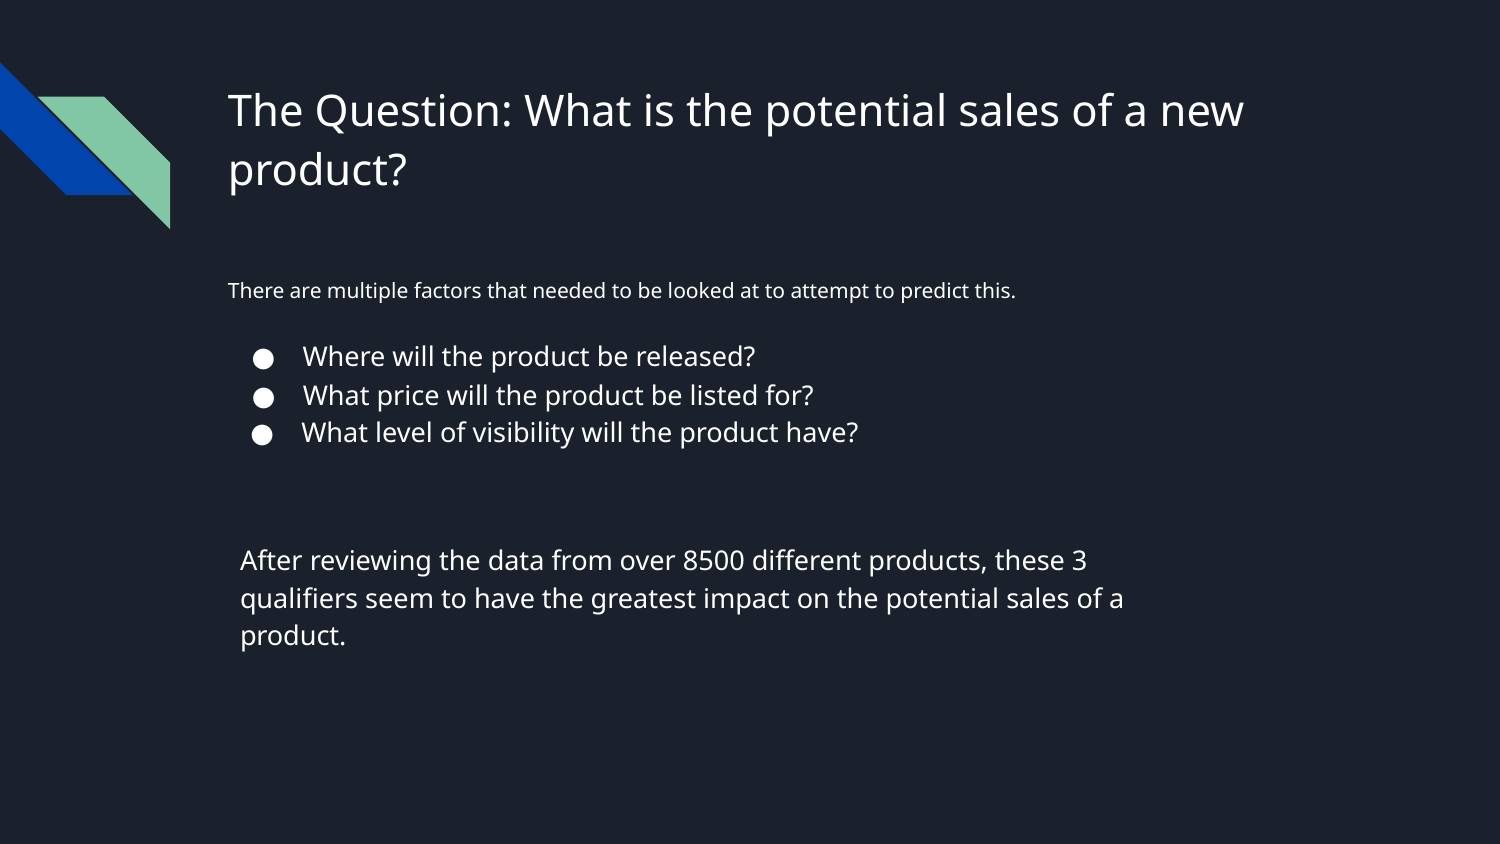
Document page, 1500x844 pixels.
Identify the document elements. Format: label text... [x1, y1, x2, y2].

title The Question: What is the potential sales of a new product? [212, 64, 1368, 215]
list There are multiple factors that needed to be looked at to attempt to predict this. [212, 257, 1368, 321]
text_box Where will the product be released? [212, 320, 1133, 388]
text_box What level of visibility will the product have? [211, 395, 1049, 464]
text_box What price will the product be listed for? [212, 358, 1120, 426]
text_box After reviewing the data from over 8500 different products, these 3 qualifiers seem to have the greatest impact on the potential sales of a product. [225, 523, 1210, 726]
